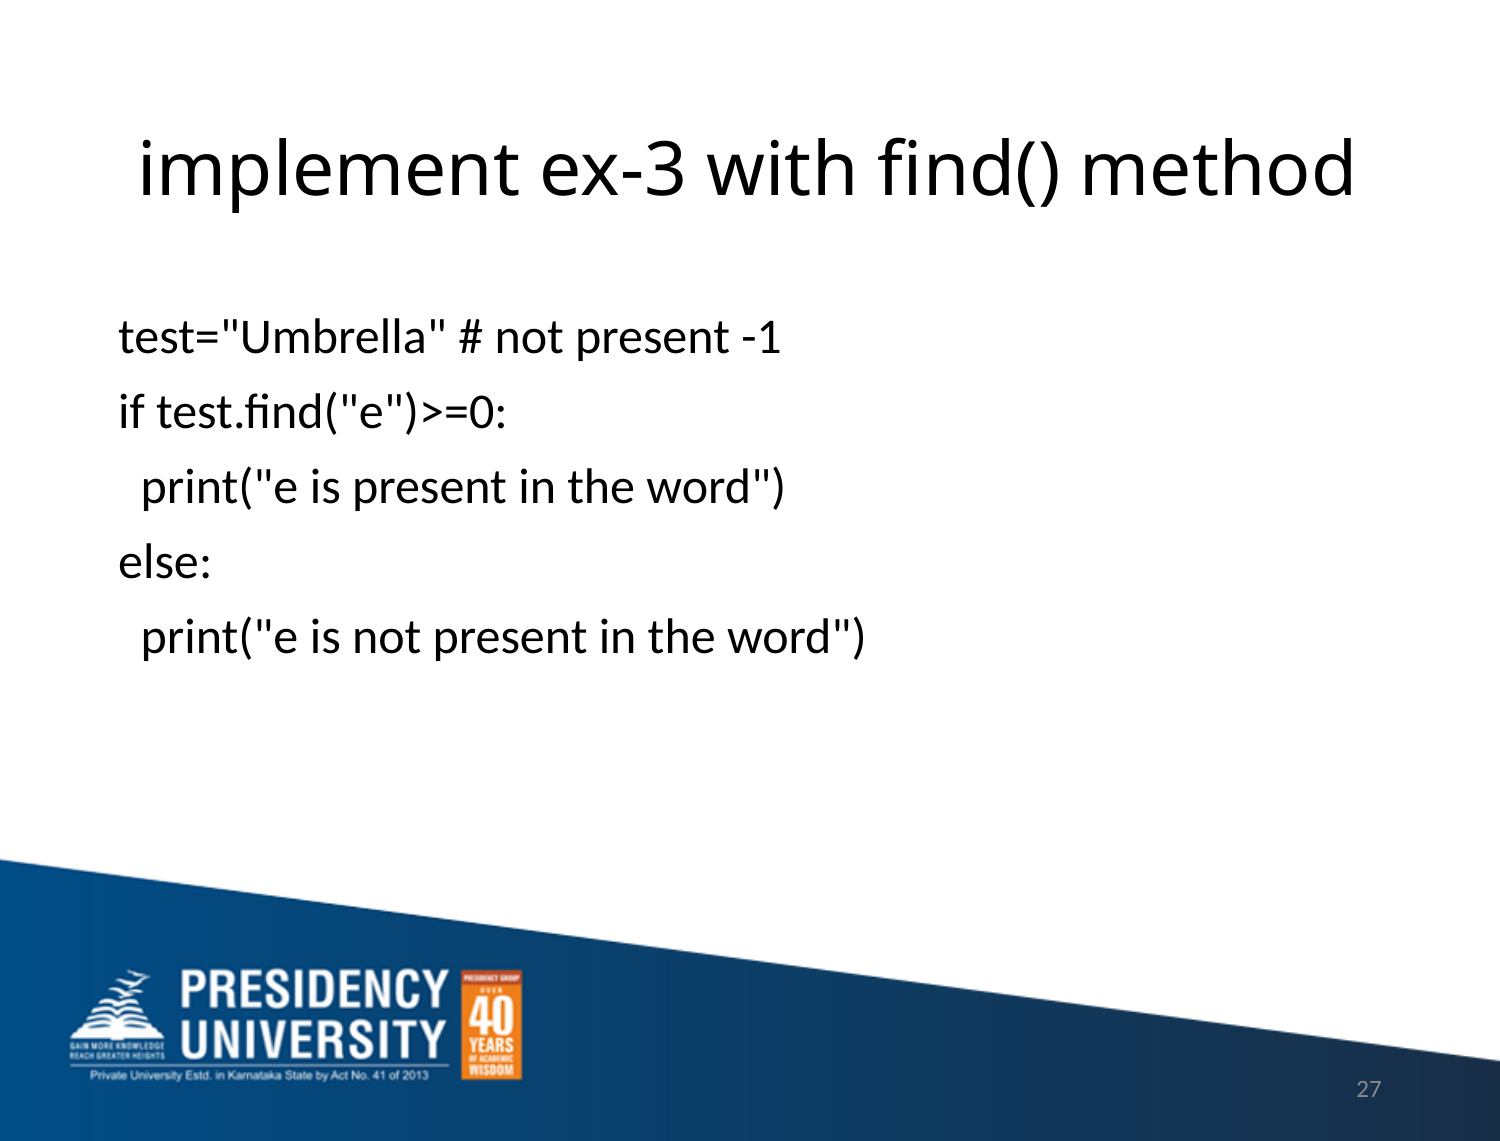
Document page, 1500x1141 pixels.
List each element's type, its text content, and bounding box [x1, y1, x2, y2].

slide_number 27 [1059, 1056, 1397, 1118]
title implement ex-3 with find() method [103, 60, 1397, 281]
picture [0, 856, 1500, 1141]
list test="Umbrella" # not present -1 if test.find("e")>=0: print("e is present in the word") else: print("e is not present in the word") [103, 303, 1397, 736]
